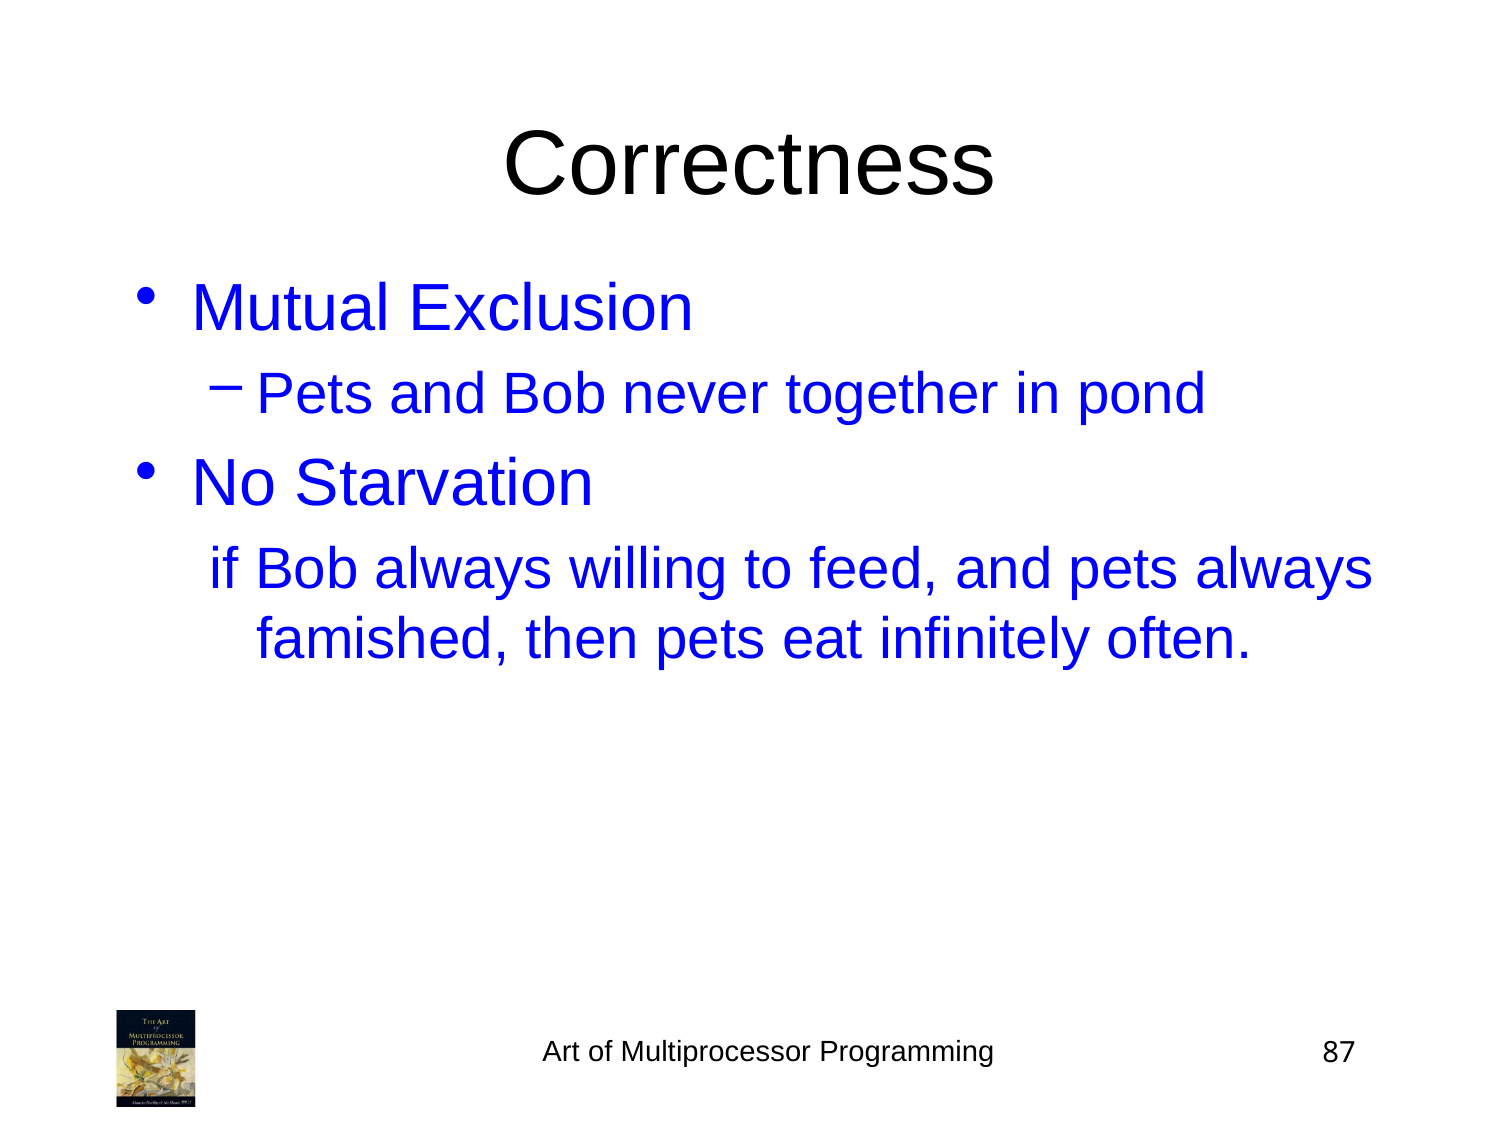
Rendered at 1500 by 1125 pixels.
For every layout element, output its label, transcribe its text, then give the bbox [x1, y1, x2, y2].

text_box 87 [1058, 1025, 1371, 1101]
picture [107, 1010, 204, 1107]
list Mutual Exclusion Pets and Bob never together in pond No Starvation if Bob always willing to feed, and pets always famished, then pets eat infinitely often. [119, 255, 1395, 932]
footer Art of Multiprocessor Programming [512, 1024, 1026, 1103]
title Correctness [112, 64, 1388, 253]
